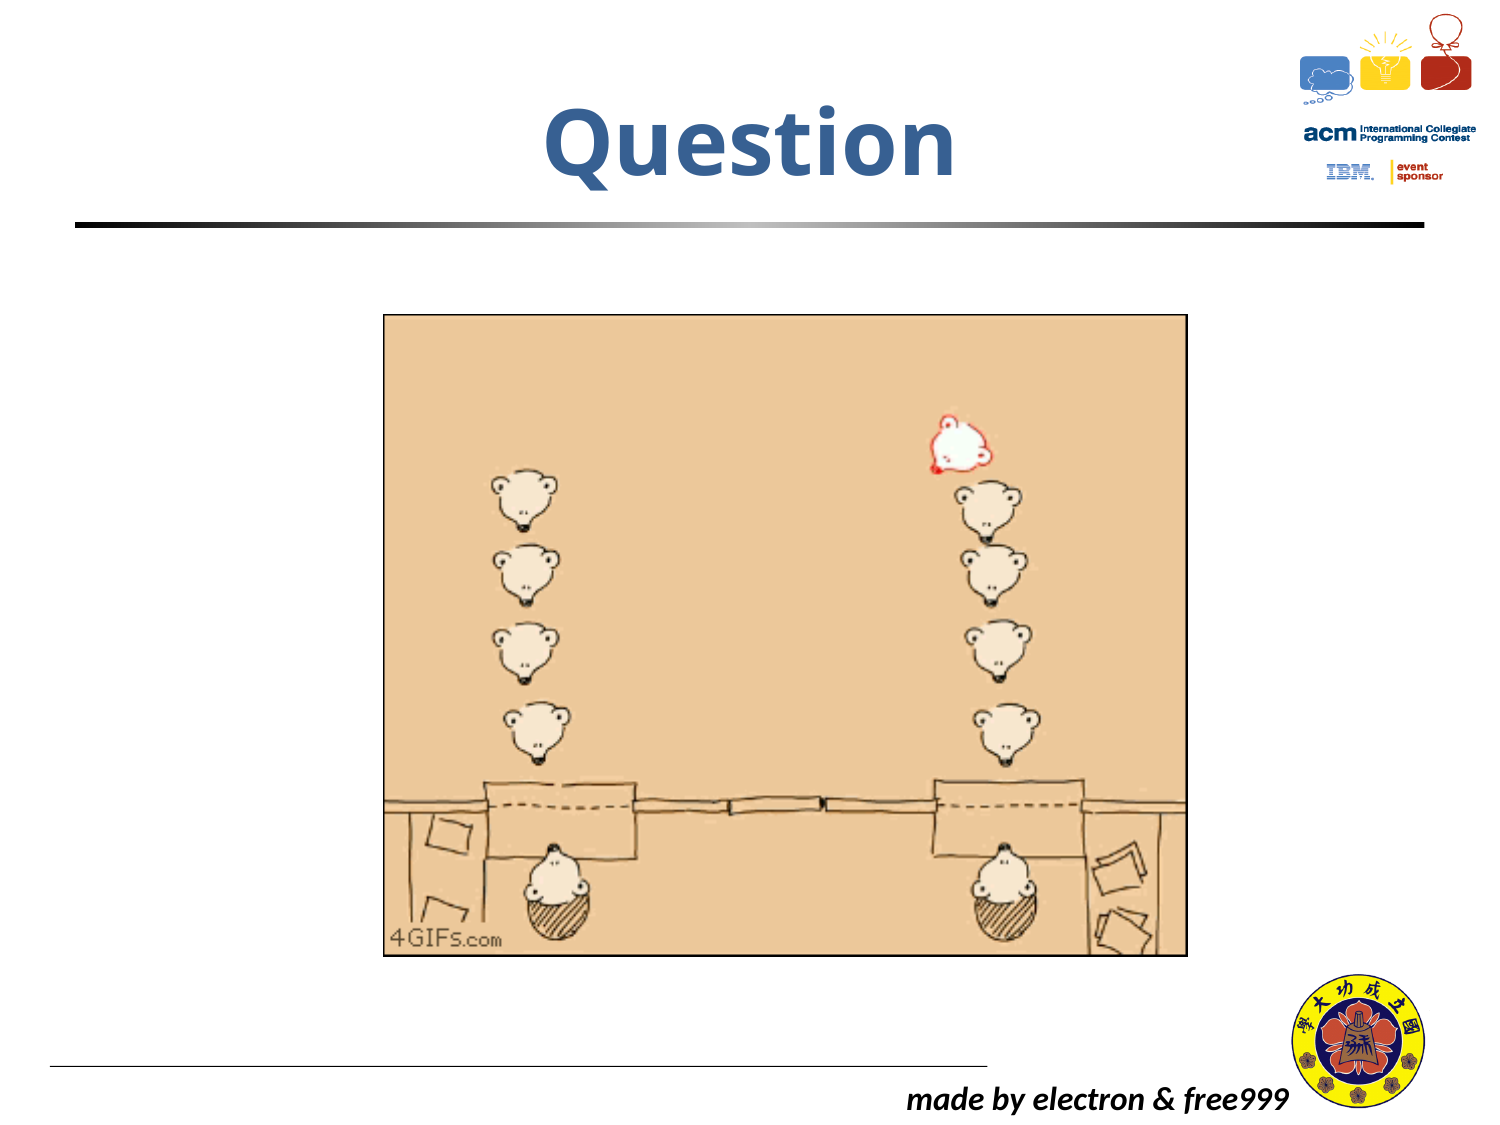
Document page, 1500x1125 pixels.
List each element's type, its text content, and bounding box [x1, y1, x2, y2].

picture [1282, 970, 1431, 1114]
picture [383, 313, 1188, 958]
title Question [75, 45, 1425, 233]
picture [1292, 11, 1480, 188]
